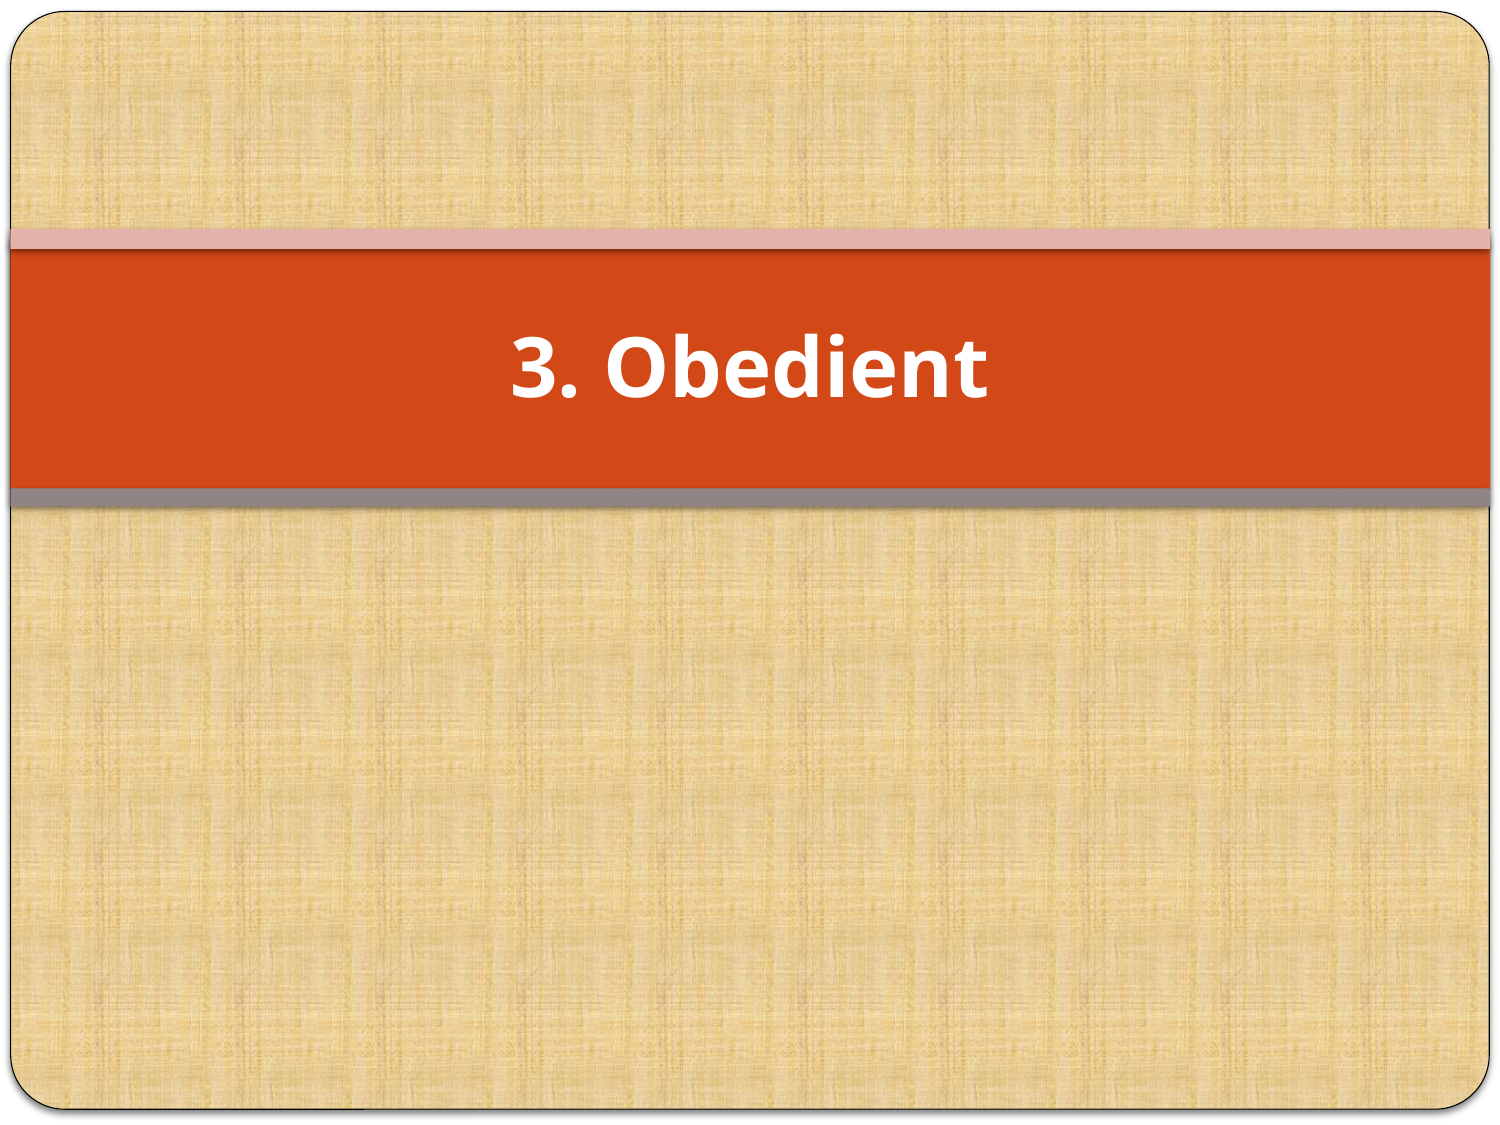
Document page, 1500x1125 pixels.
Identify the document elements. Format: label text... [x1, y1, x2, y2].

picture [12, 12, 1488, 229]
picture [12, 507, 1488, 1108]
title 3. Obedient [75, 247, 1425, 489]
